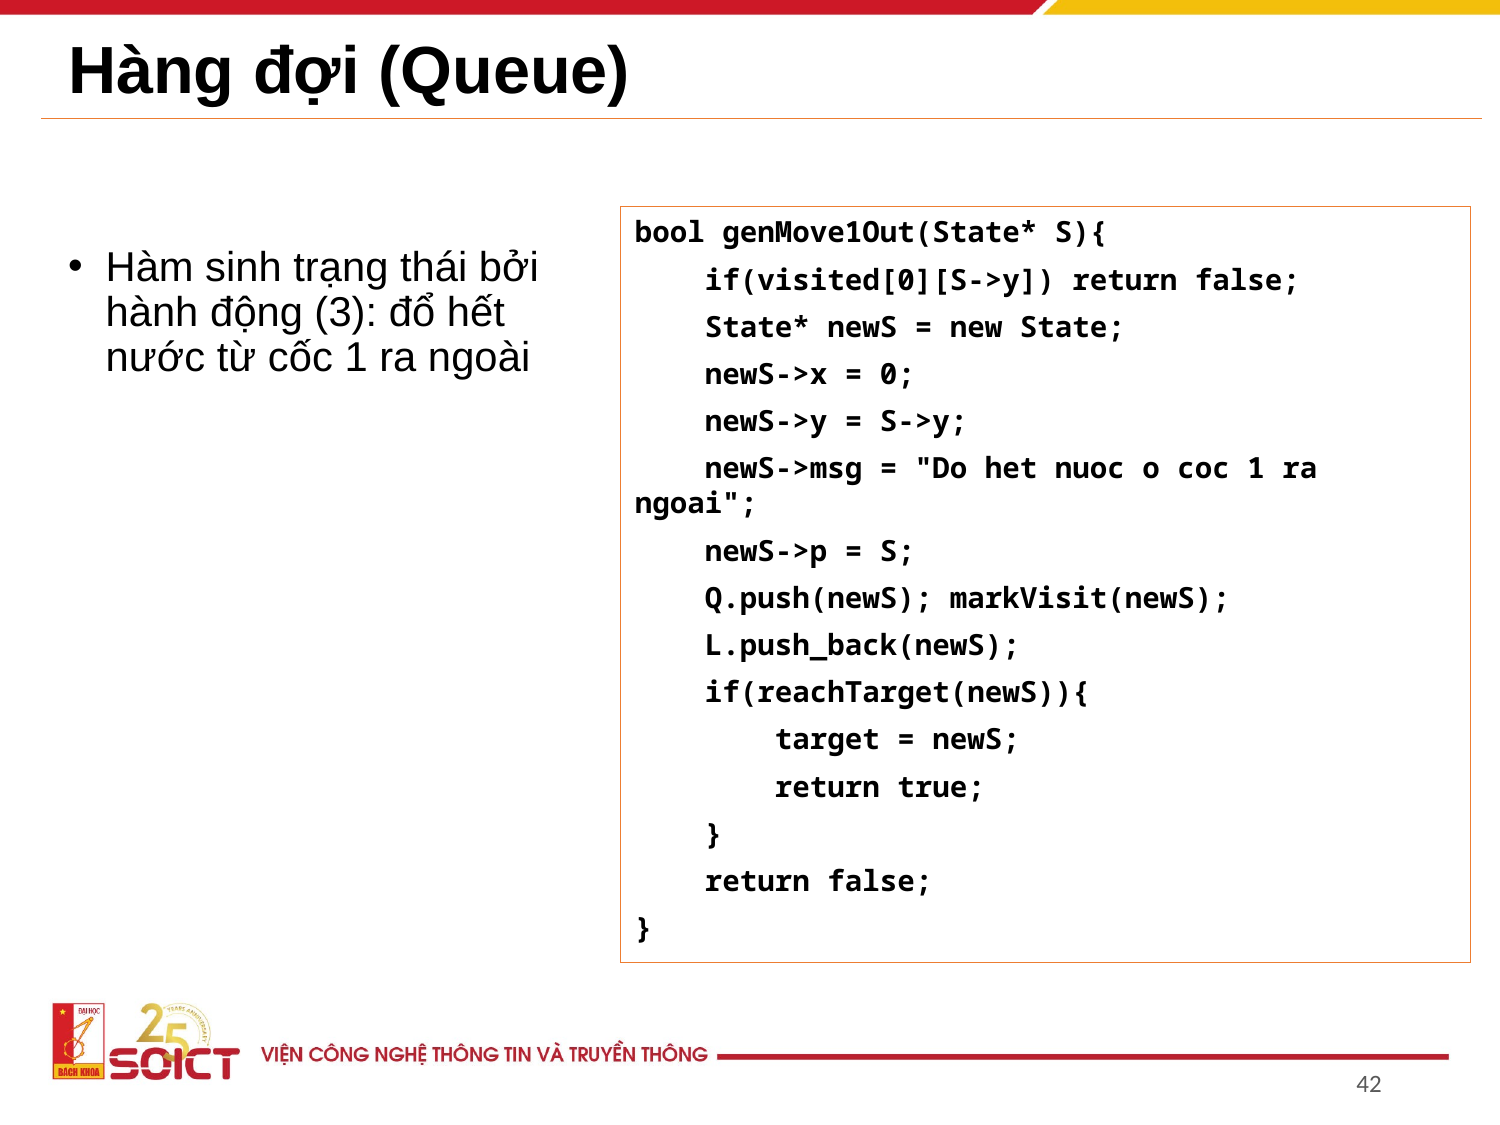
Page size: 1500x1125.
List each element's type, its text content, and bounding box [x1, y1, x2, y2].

title Hàng đợi (Queue) [53, 119, 1471, 126]
list Hàm sinh trạng thái bởi hành động (3): đổ hết nước từ cốc 1 ra ngoài [53, 237, 621, 1059]
title Hàng đợi (Queue) [53, 19, 1471, 118]
slide_number 42 [1209, 1052, 1397, 1112]
text_box bool genMove1Out(State* S){ if(visited[0][S->y]) return false; State* newS = new State; newS->x = 0; newS->y = S->y; newS->msg = "Do het nuoc o coc 1 ra ngoai"; newS->p = S; Q.push(newS); markVisit(newS); L.push_back(newS); if(reachTarget(newS)){ target = newS; return true; } return false; } [620, 206, 1471, 963]
picture [0, 0, 1500, 1125]
